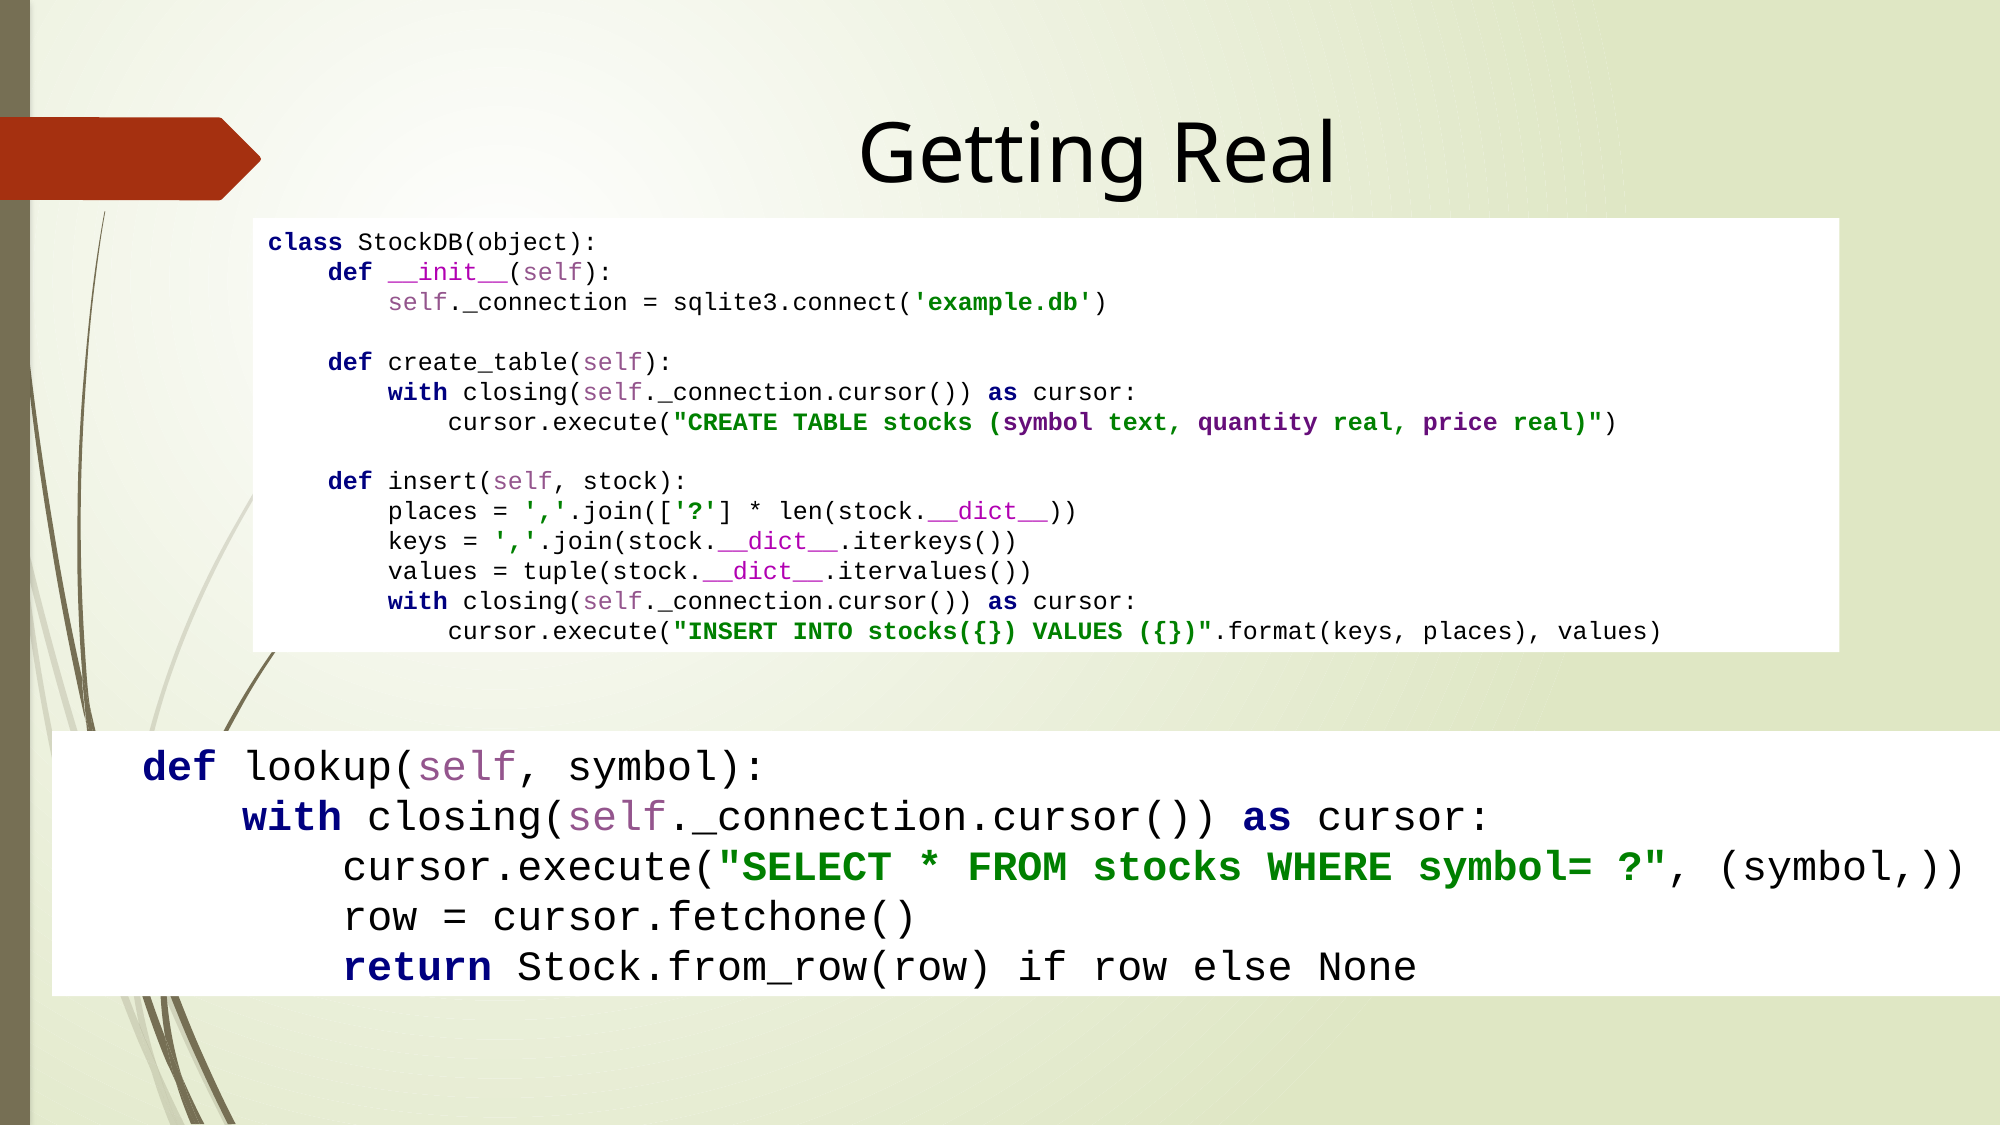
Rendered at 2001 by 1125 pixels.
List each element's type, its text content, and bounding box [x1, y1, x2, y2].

text_box Getting Real [617, 92, 1579, 207]
text_box class StockDB(object): def __init__(self): self._connection = sqlite3.connect('example.db') def create_table(self): with closing(self._connection.cursor()) as cursor: cursor.execute("CREATE TABLE stocks (symbol text, quantity real, price real)") def insert(self, stock): places = ','.join(['?'] * len(stock.__dict__)) keys = ','.join(stock.__dict__.iterkeys()) values = tuple(stock.__dict__.itervalues()) with closing(self._connection.cursor()) as cursor: cursor.execute("INSERT INTO stocks({}) VALUES ({})".format(keys, places), values) [252, 218, 1840, 653]
text_box def lookup(self, symbol): with closing(self._connection.cursor()) as cursor: cursor.execute("SELECT * FROM stocks WHERE symbol= ?", (symbol,)) row = cursor.fetchone() return Stock.from_row(row) if row else None [52, 731, 2000, 997]
